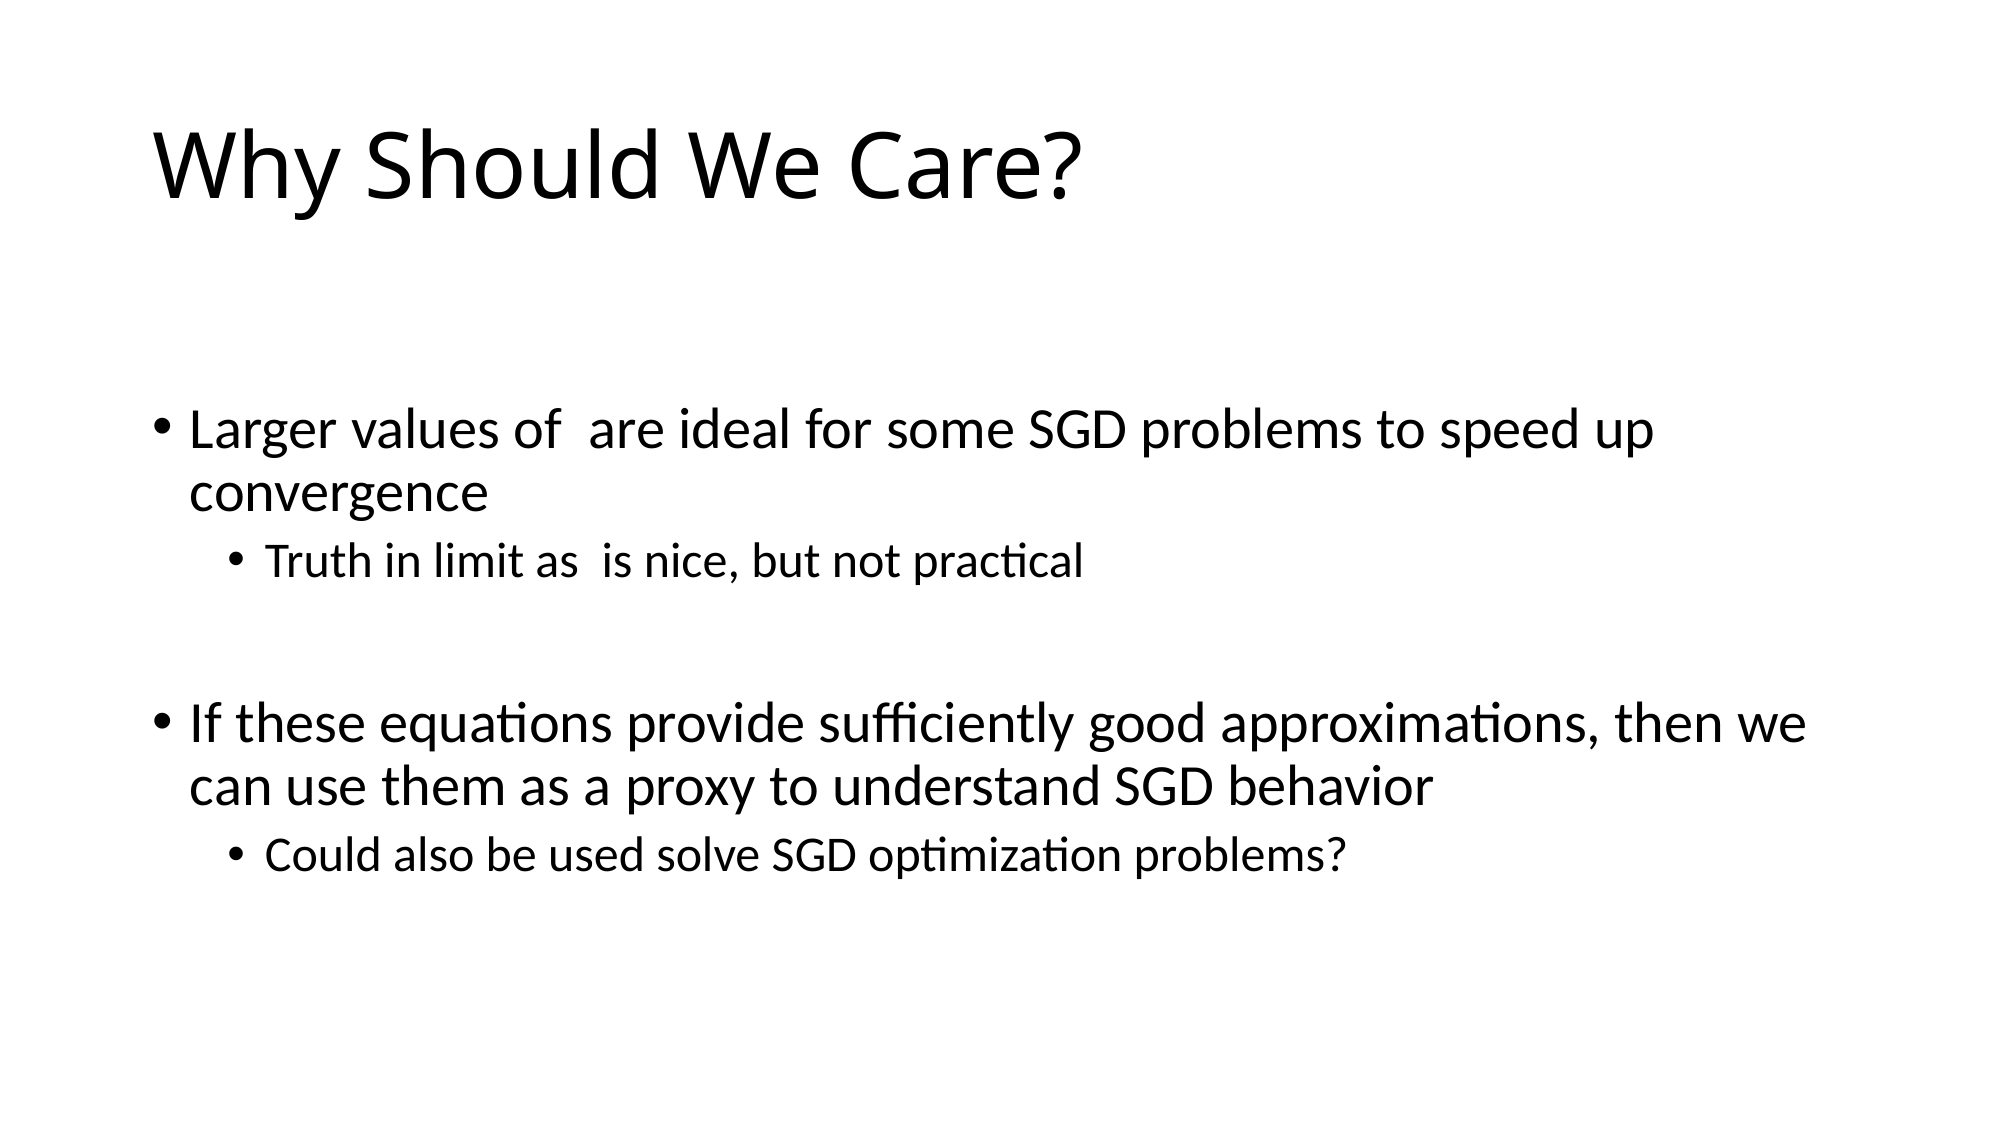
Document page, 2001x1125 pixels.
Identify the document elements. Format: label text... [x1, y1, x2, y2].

title Why Should We Care? [137, 59, 1863, 278]
